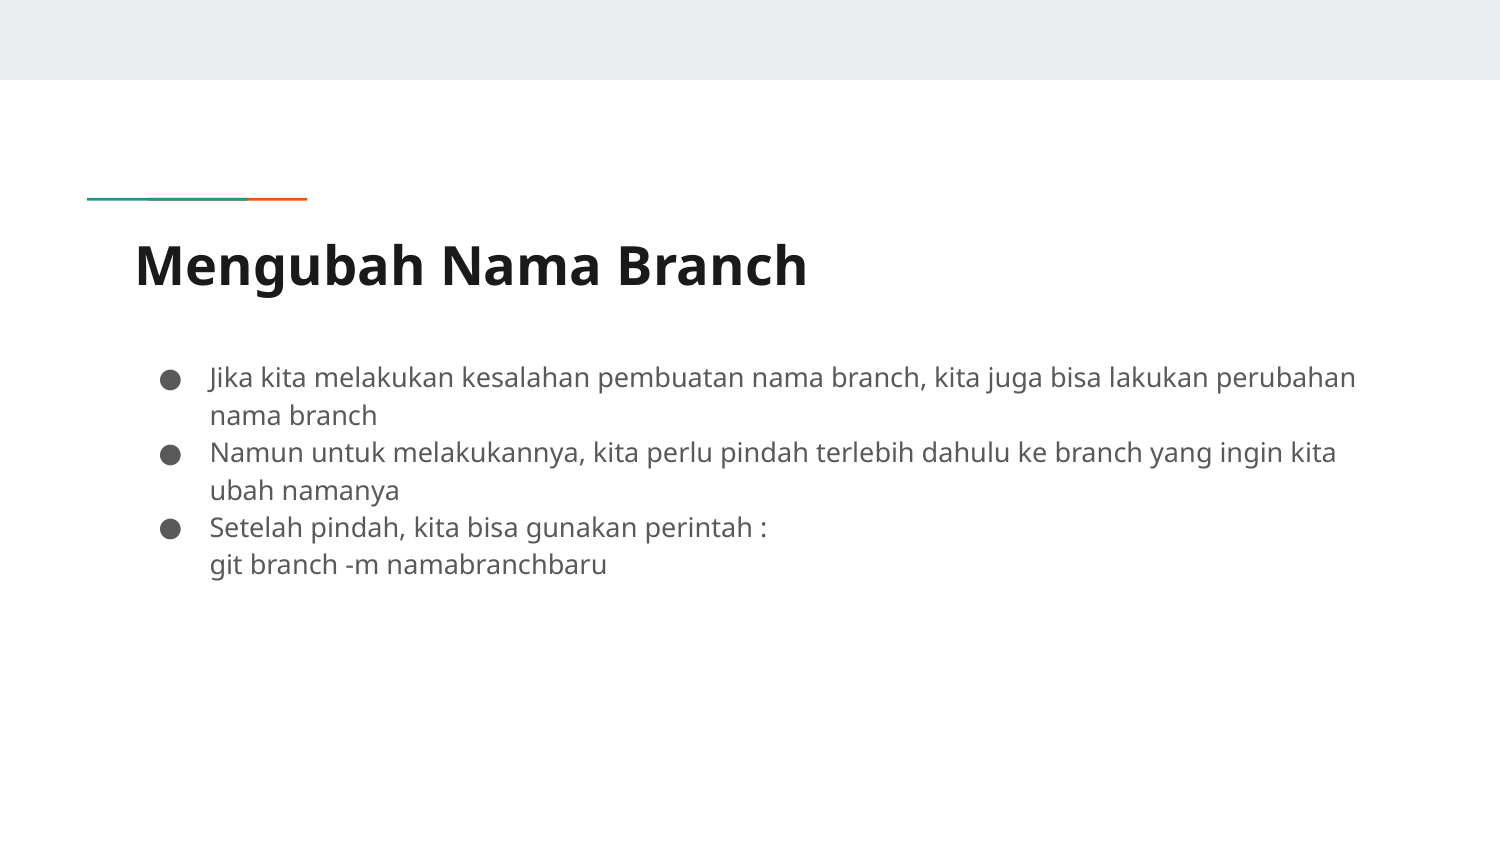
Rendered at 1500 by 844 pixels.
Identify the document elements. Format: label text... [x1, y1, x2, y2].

title Mengubah Nama Branch [119, 216, 1381, 305]
list Jika kita melakukan kesalahan pembuatan nama branch, kita juga bisa lakukan perubahan nama branch Namun untuk melakukannya, kita perlu pindah terlebih dahulu ke branch yang ingin kita ubah namanya Setelah pindah, kita bisa gunakan perintah : git branch -m namabranchbaru [119, 341, 1381, 712]
